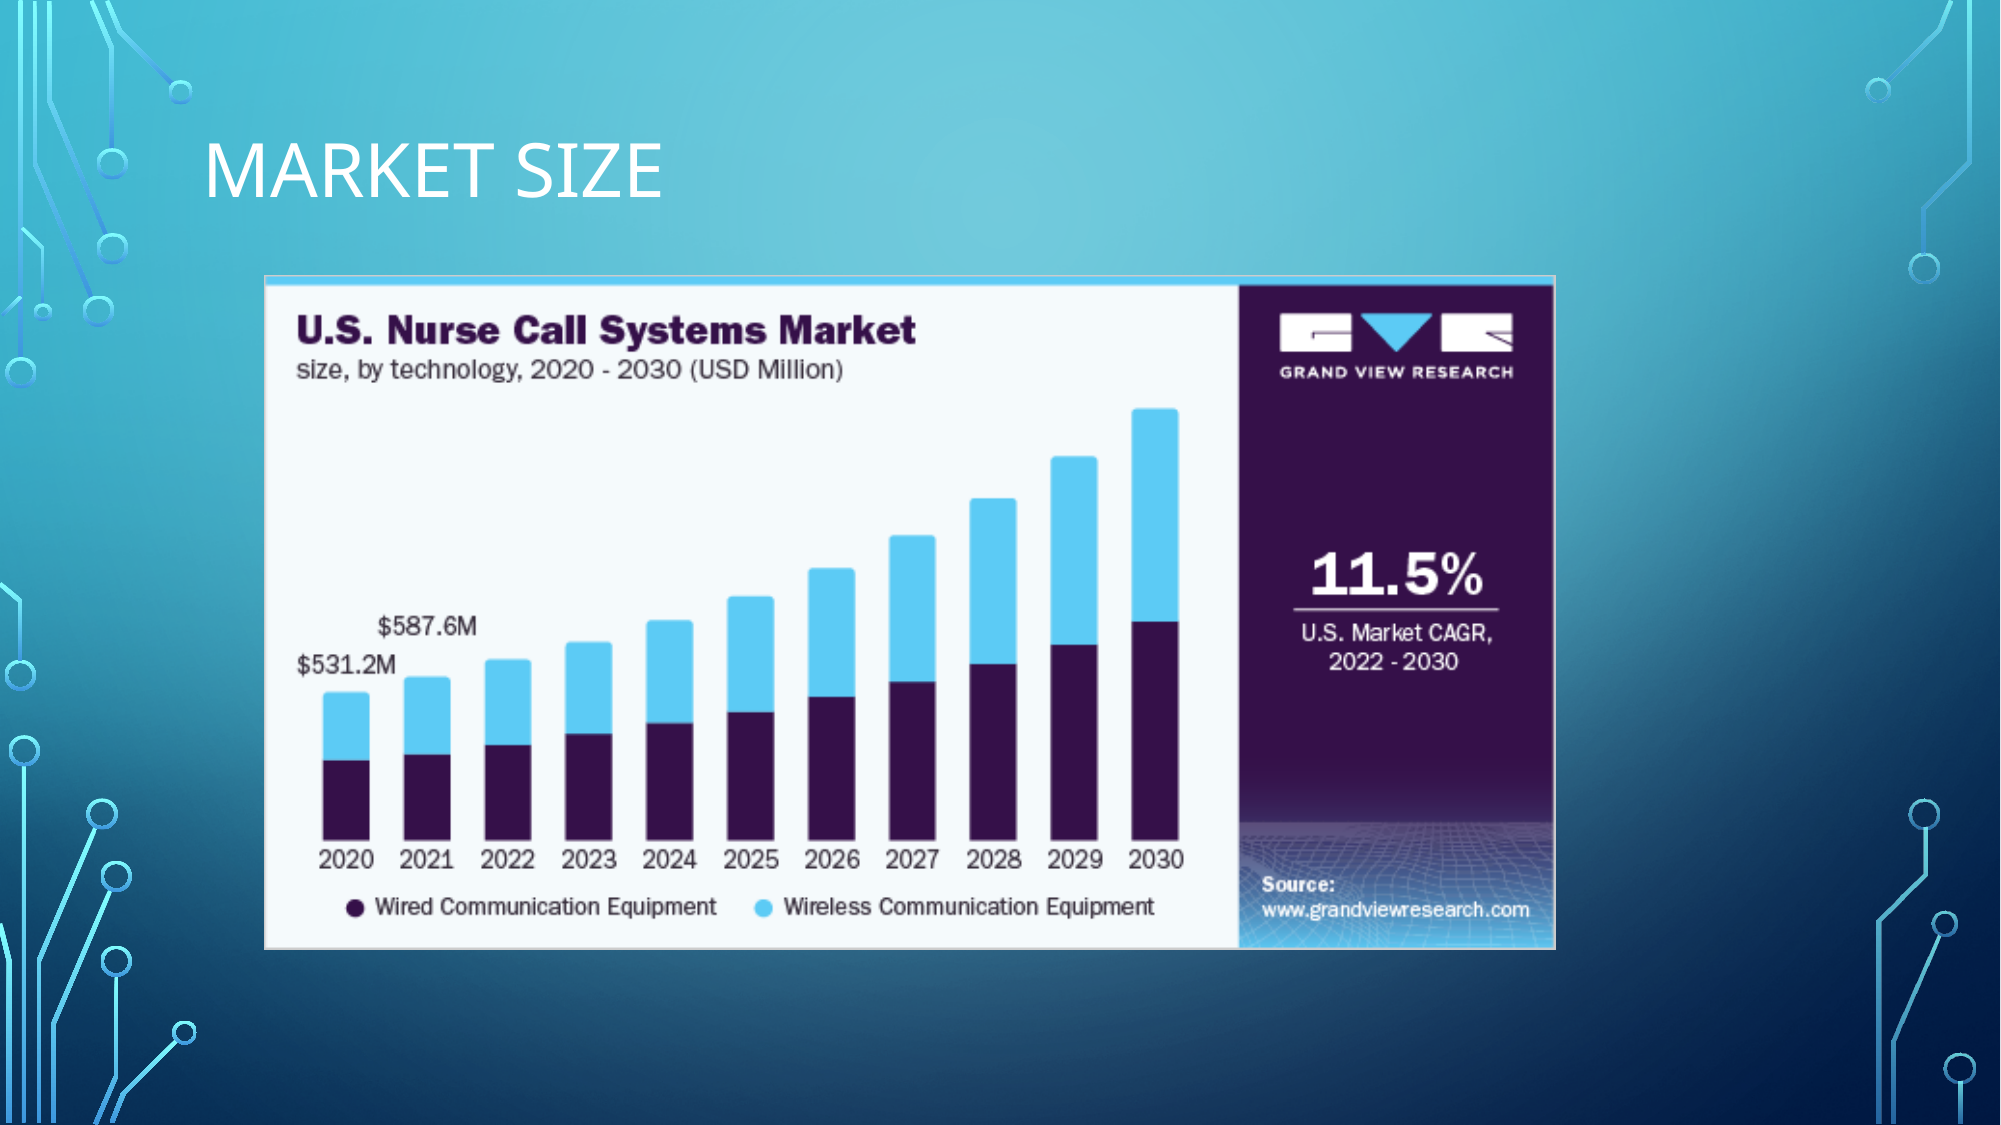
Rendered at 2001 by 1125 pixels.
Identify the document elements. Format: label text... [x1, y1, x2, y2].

title MARKET SIZE [187, 101, 1813, 246]
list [263, 274, 1556, 951]
